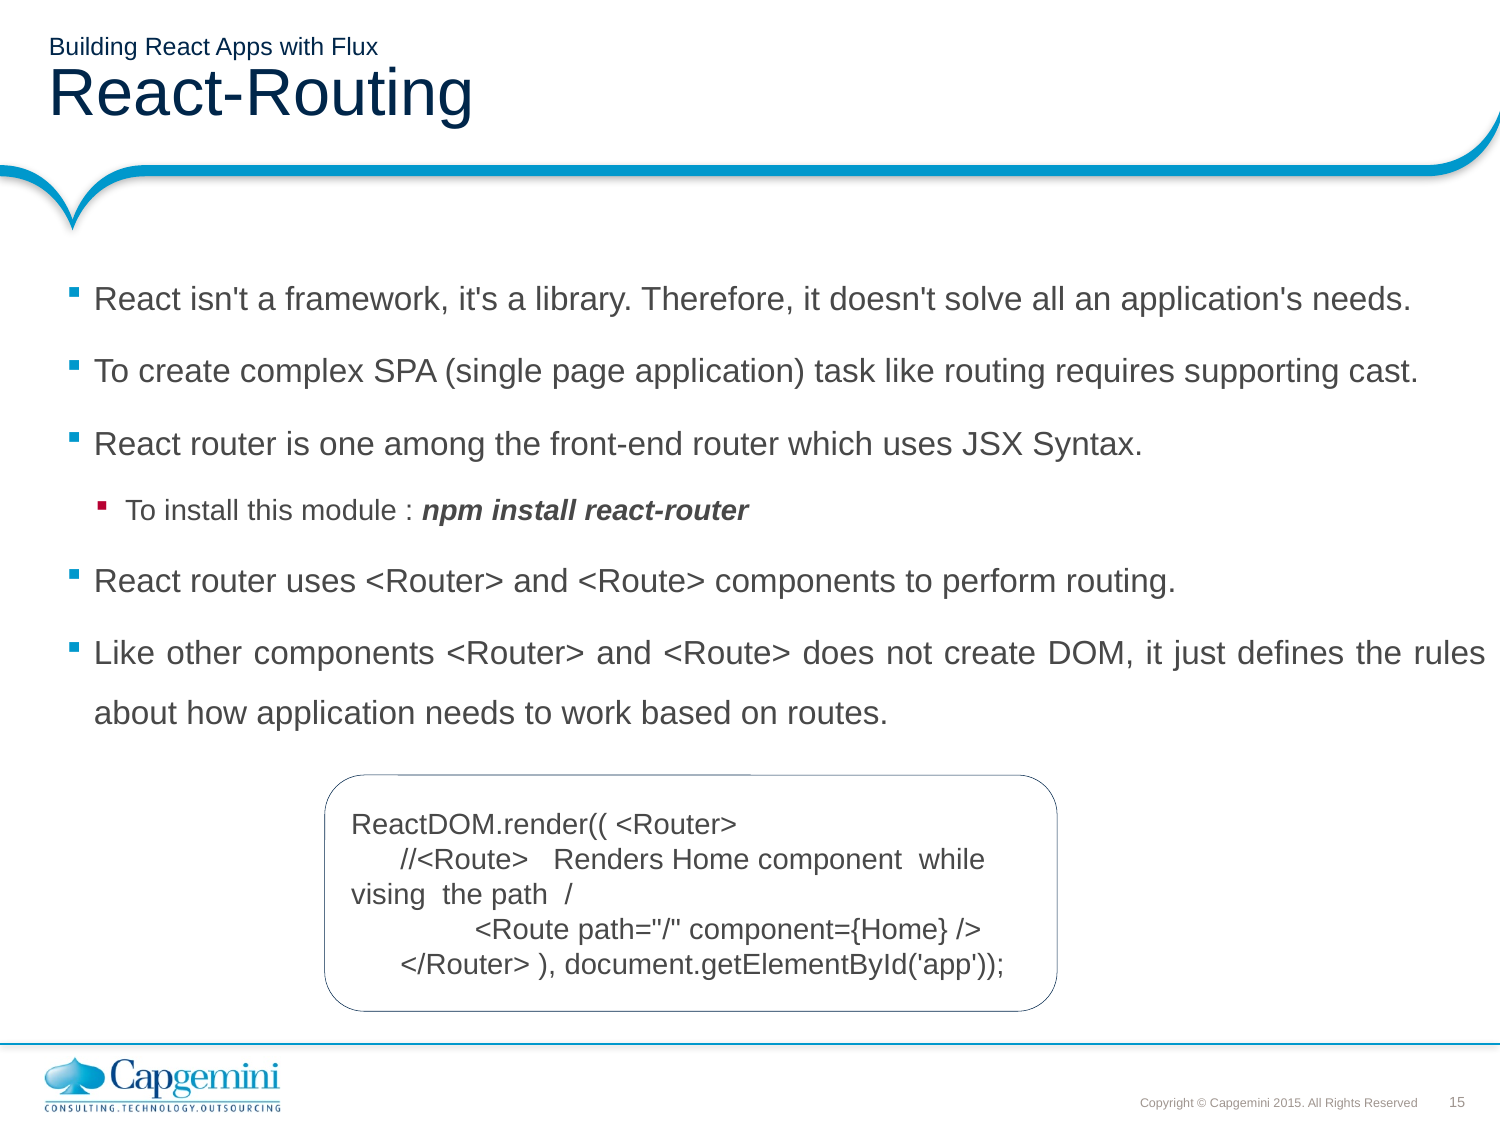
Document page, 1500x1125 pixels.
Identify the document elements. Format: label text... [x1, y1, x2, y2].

text_box ReactDOM.render(( <Router> //<Route> Renders Home component while vising the path / <Route path="/" component={Home} /> </Router> ), document.getElementById('app')); [322, 772, 1060, 1014]
list React isn't a framework, it's a library. Therefore, it doesn't solve all an application's needs. To create complex SPA (single page application) task like routing requires supporting cast. React router is one among the front-end router which uses JSX Syntax. To install this module : npm install react-router React router uses <Router> and <Route> components to perform routing. Like other components <Router> and <Route> does not create DOM, it just defines the rules about how application needs to work based on routes. [48, 245, 1500, 1007]
picture [44, 1056, 281, 1113]
title Building React Apps with Flux React-Routing [0, 0, 1500, 165]
